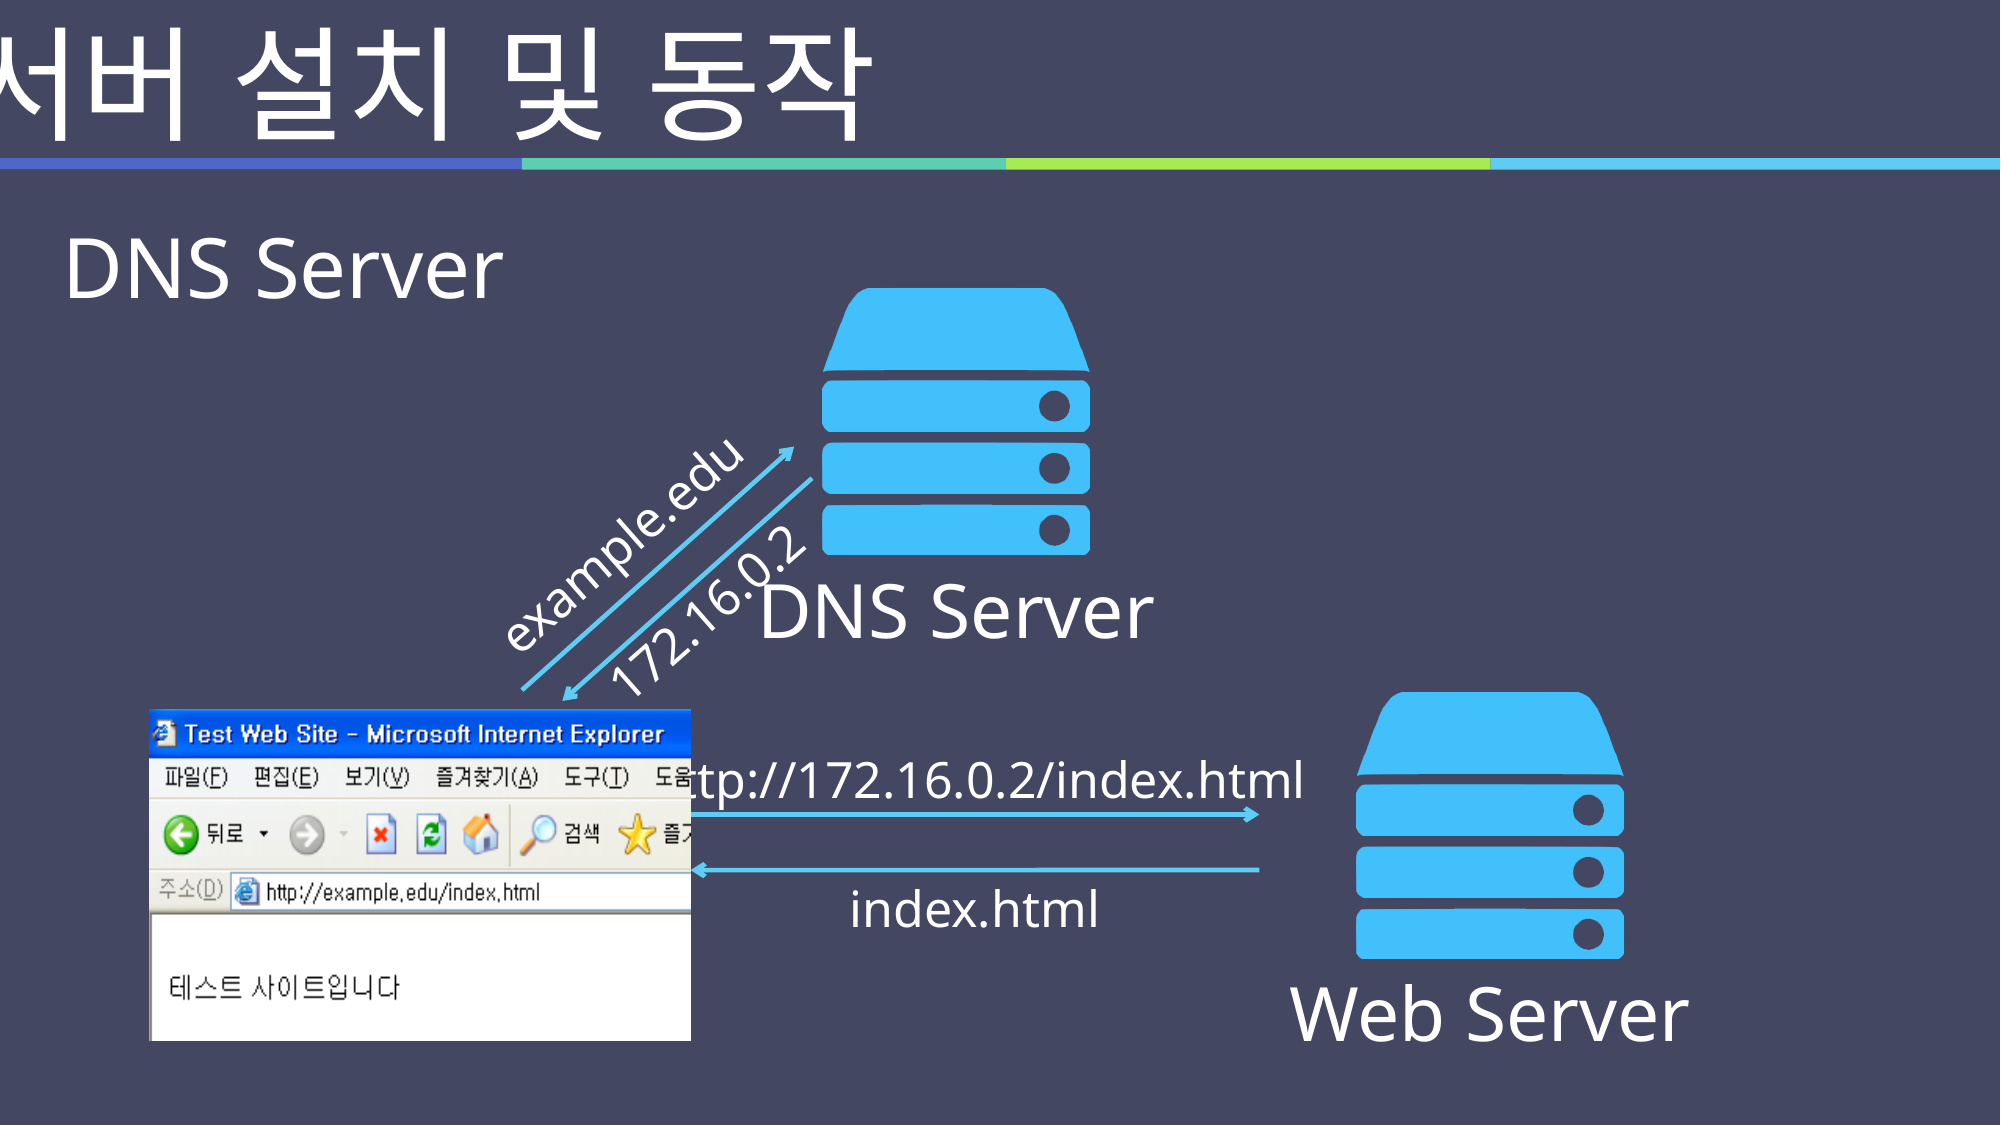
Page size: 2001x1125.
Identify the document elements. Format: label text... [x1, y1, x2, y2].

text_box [304, 286, 1714, 1066]
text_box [691, 741, 1265, 818]
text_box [691, 869, 1260, 946]
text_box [487, 446, 795, 691]
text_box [562, 478, 817, 701]
text_box DNS Server [48, 207, 521, 323]
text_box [0, 157, 2000, 170]
text_box 서버 설치 및 동작 [0, 0, 892, 157]
picture [149, 709, 691, 1041]
